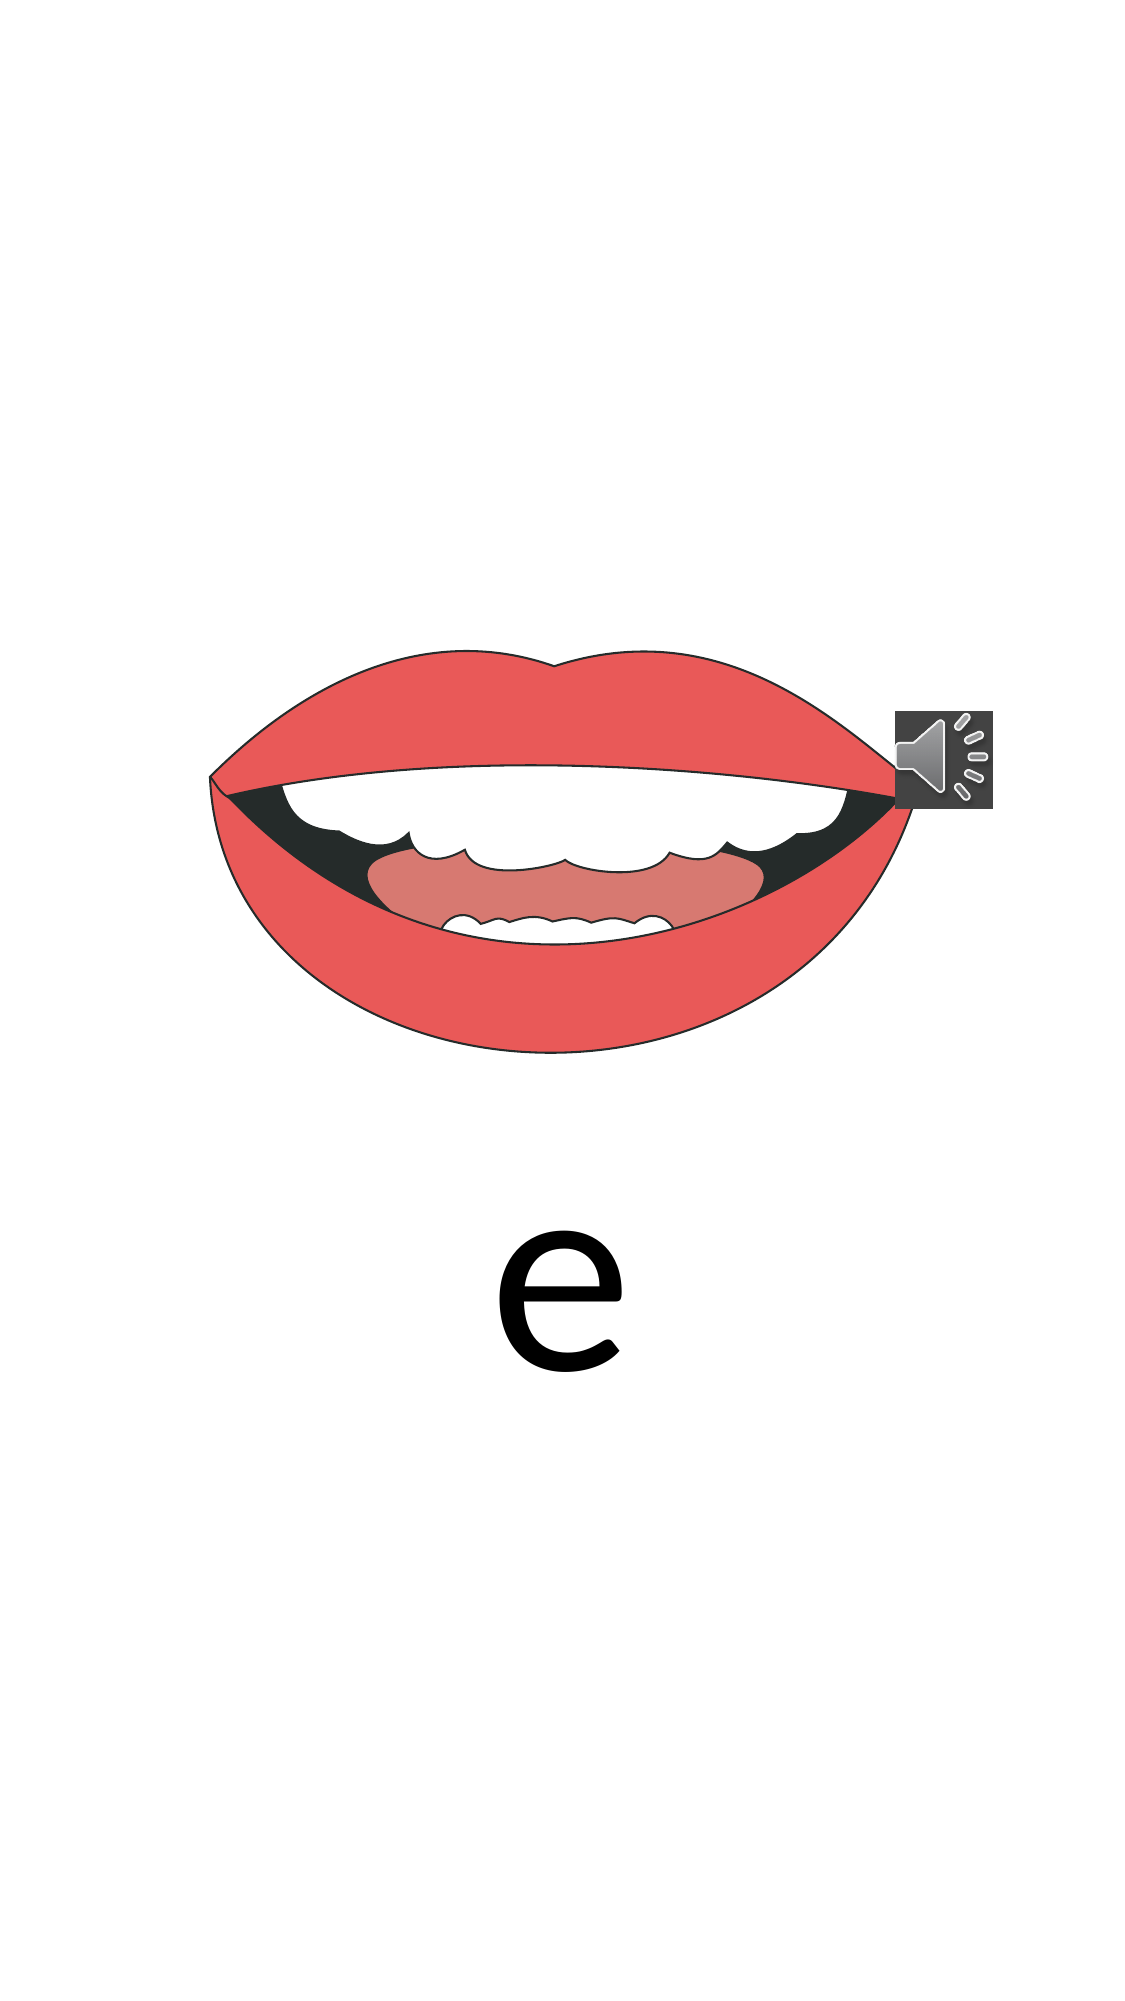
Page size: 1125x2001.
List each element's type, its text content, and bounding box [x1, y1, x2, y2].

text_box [205, 650, 920, 1053]
text_box e [293, 1076, 828, 1436]
picture [894, 709, 995, 810]
